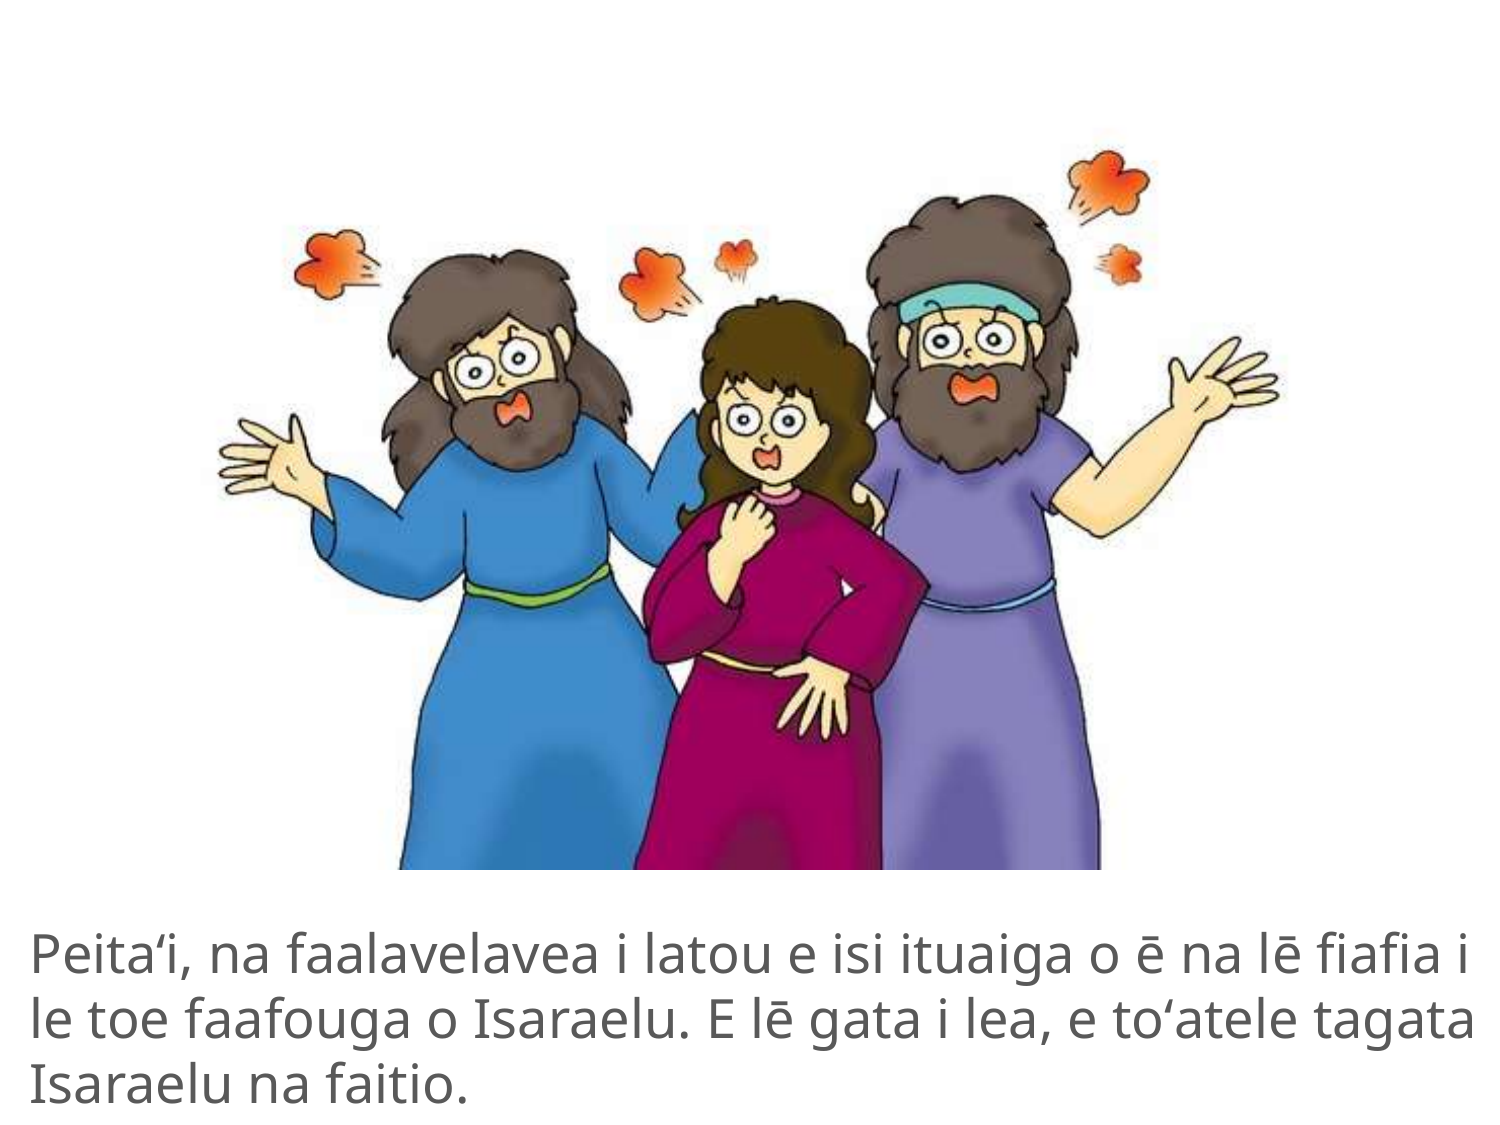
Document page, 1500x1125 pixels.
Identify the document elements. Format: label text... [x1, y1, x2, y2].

text_box Peitaʻi, na faalavelavea i latou e isi ituaiga o ē na lē fiafia i le toe faafouga o Isaraelu. E lē gata i lea, e toʻatele tagata Isaraelu na faitio. [14, 911, 1500, 1122]
picture [88, 0, 1407, 870]
